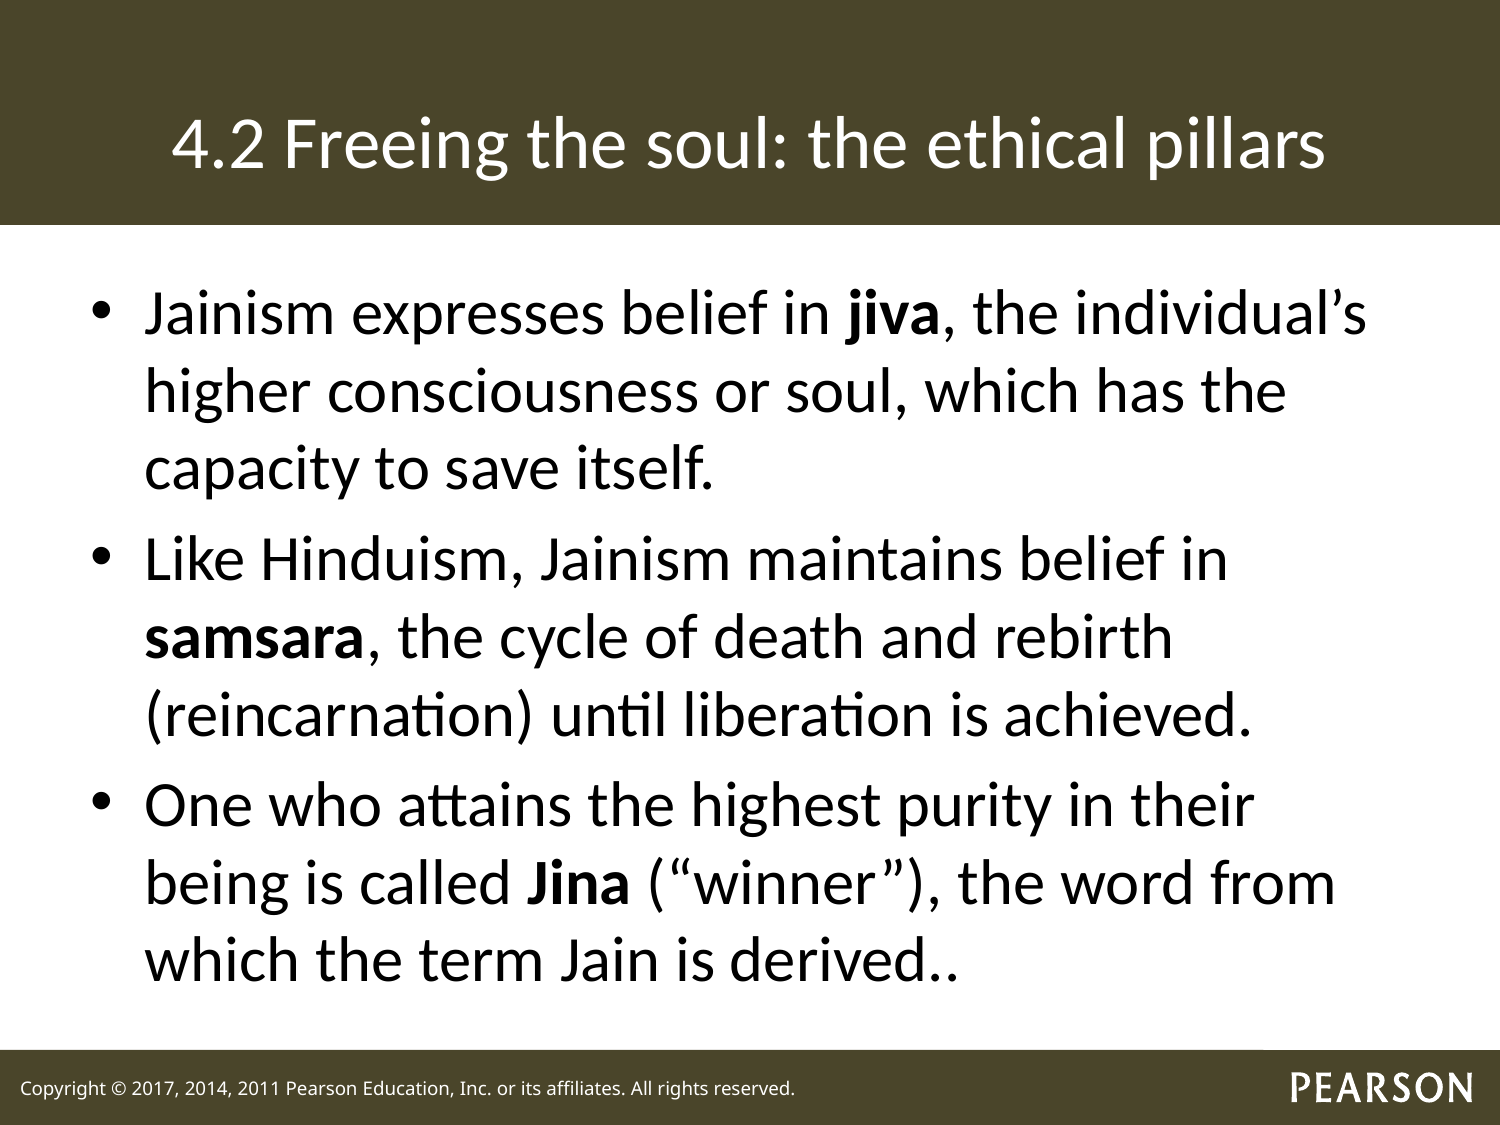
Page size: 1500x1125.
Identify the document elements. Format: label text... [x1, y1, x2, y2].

title 4.2 Freeing the soul: the ethical pillars [75, 45, 1425, 233]
list Jainism expresses belief in jiva, the individual’s higher consciousness or soul, which has the capacity to save itself. Like Hinduism, Jainism maintains belief in samsara, the cycle of death and rebirth (reincarnation) until liberation is achieved. One who attains the highest purity in their being is called Jina (“winner”), the word from which the term Jain is derived.. [75, 262, 1425, 1005]
